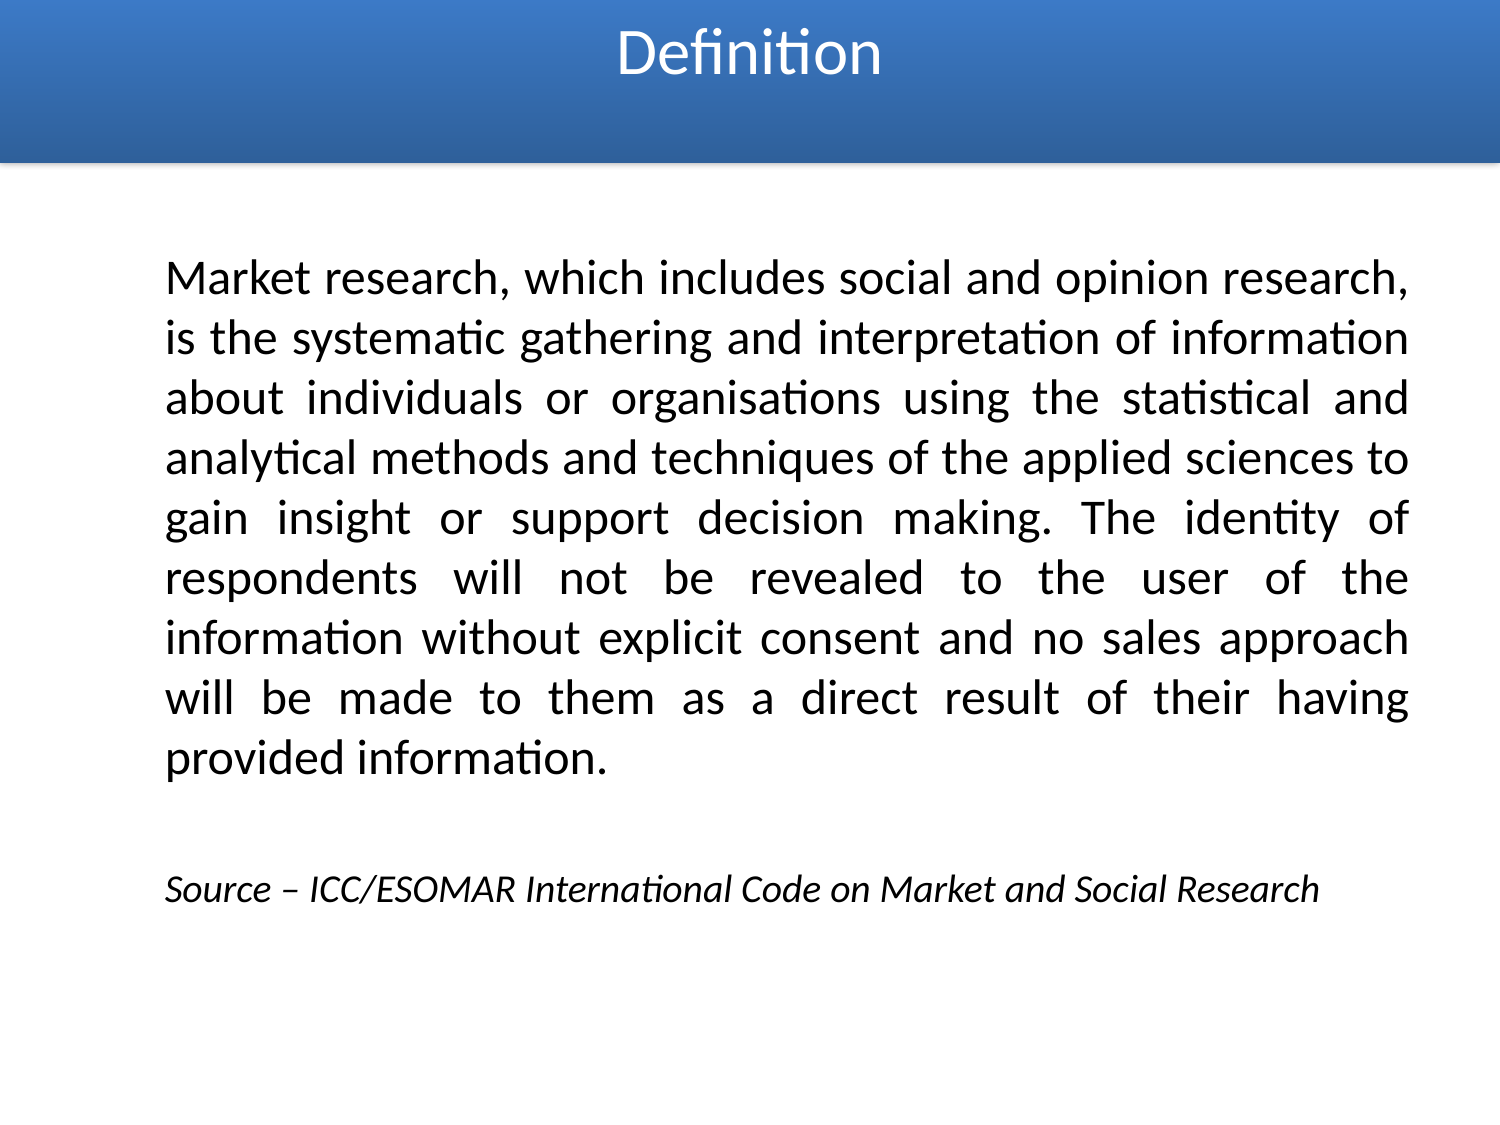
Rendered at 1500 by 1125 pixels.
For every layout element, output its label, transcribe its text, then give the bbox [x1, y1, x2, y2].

list Market research, which includes social and opinion research, is the systematic gathering and interpretation of information about individuals or organisations using the statistical and analytical methods and techniques of the applied sciences to gain insight or support decision making. The identity of respondents will not be revealed to the user of the information without explicit consent and no sales approach will be made to them as a direct result of their having provided information. Source – ICC/ESOMAR International Code on Market and Social Research [150, 237, 1425, 988]
title Definition [0, 0, 1500, 163]
